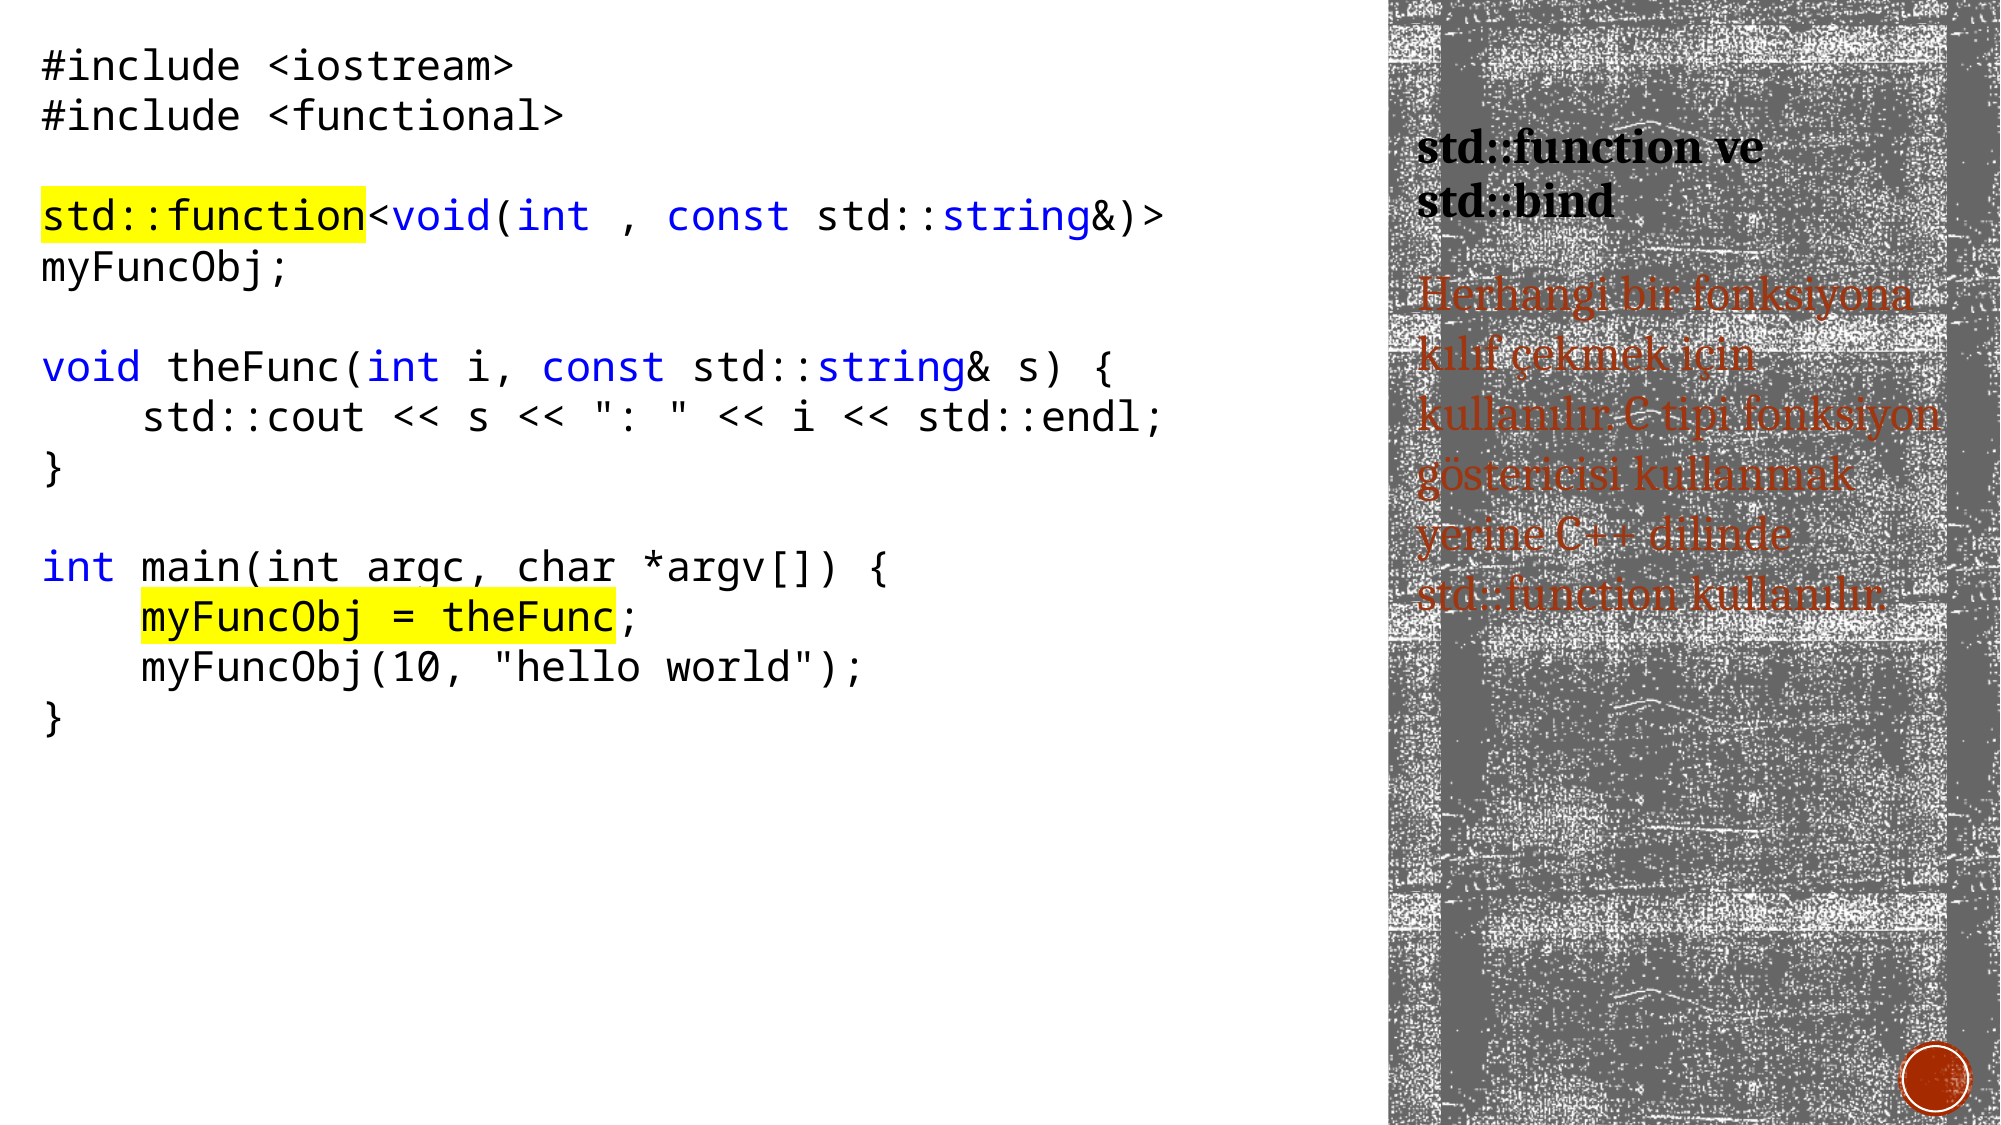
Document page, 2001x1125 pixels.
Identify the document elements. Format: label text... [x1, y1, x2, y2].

list #include <iostream> #include <functional> std::function<void(int , const std::string&)> myFuncObj; void theFunc(int i, const std::string& s) { std::cout << s << ": " << i << std::endl; } int main(int argc, char *argv[]) { myFuncObj = theFunc; myFuncObj(10, "hello world"); } [26, 31, 1376, 1042]
title std::function ve std::bind [1402, 31, 1974, 236]
list Herhangi bir fonksiyona kılıf çekmek için kullanılır. C tipi fonksiyon göstericisi kullanmak yerine C++ dilinde std::function kullanılır. [1402, 252, 1974, 1014]
